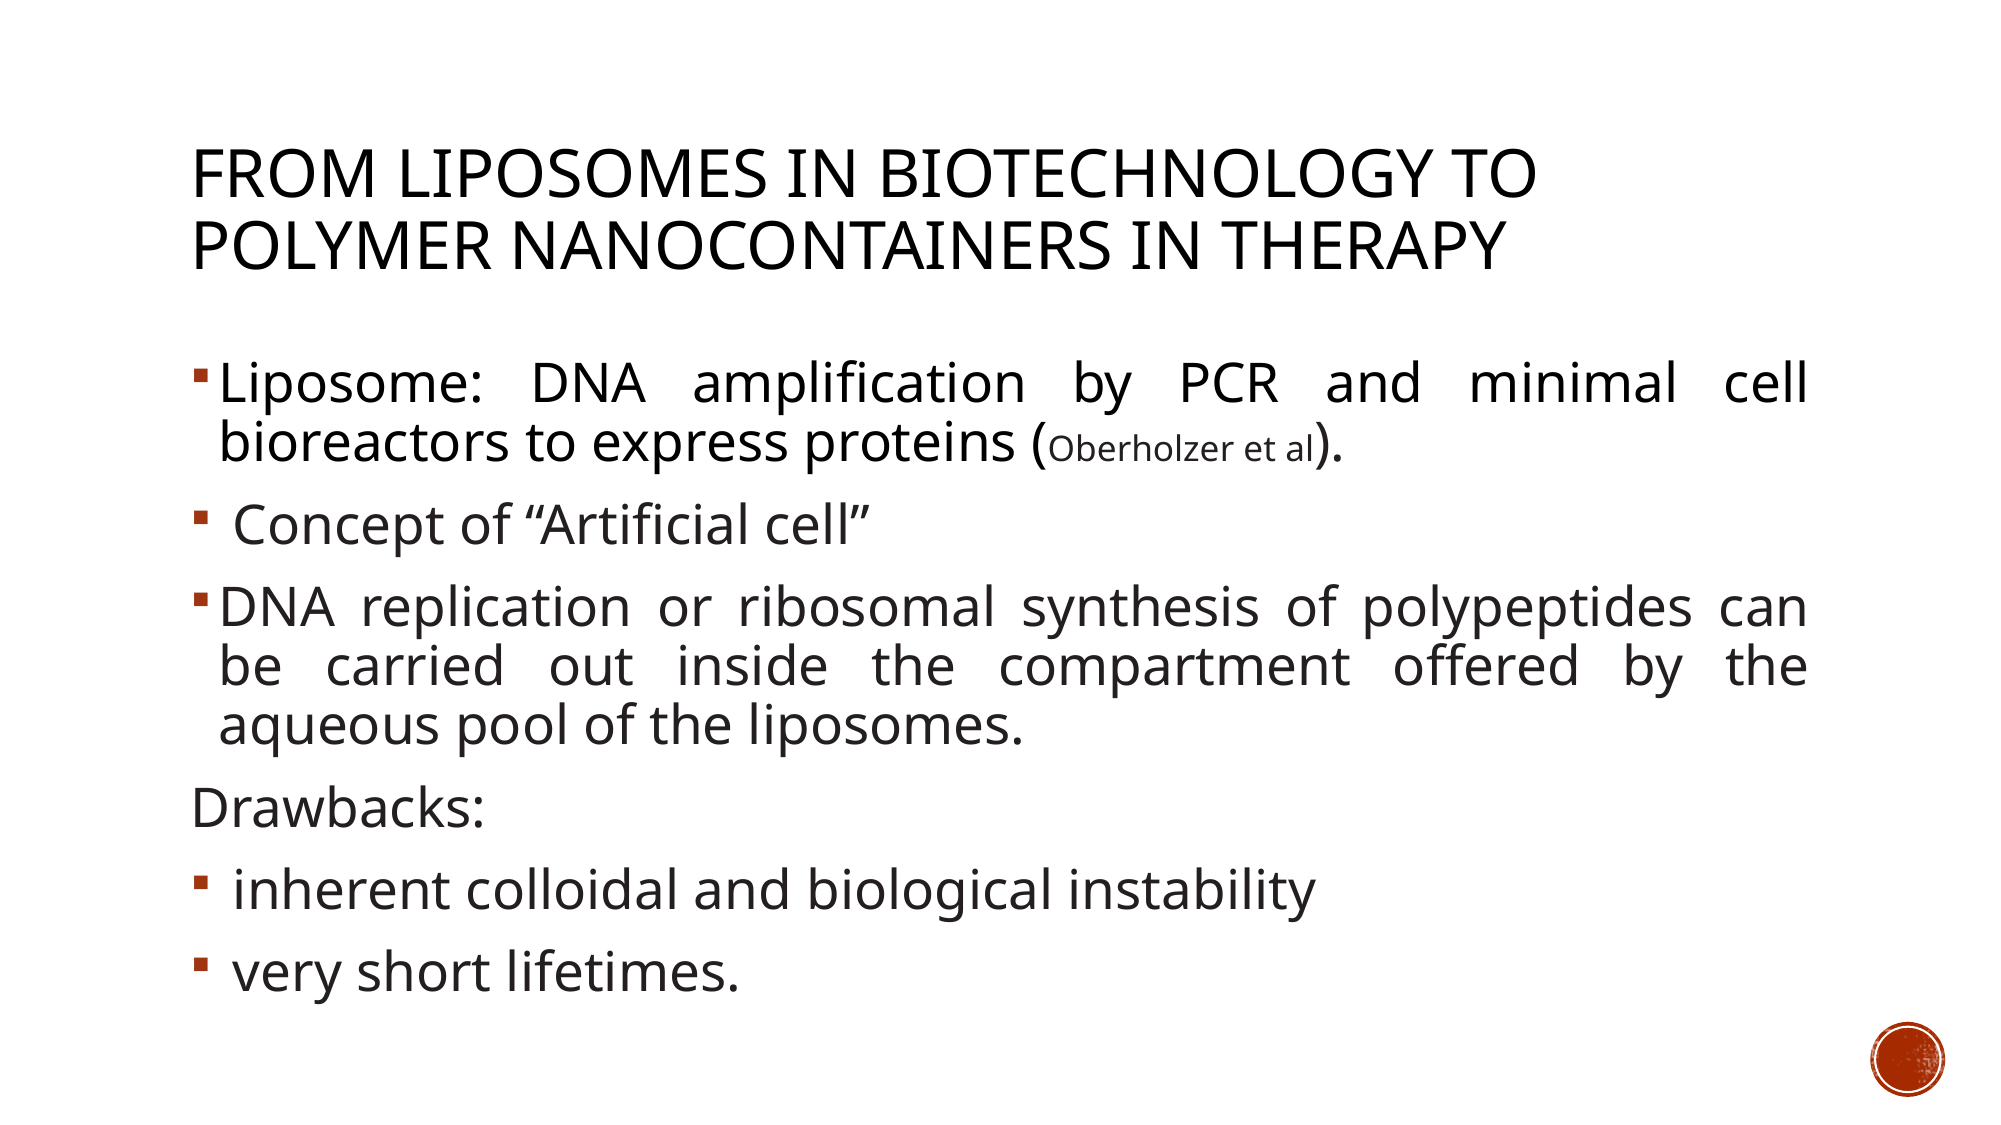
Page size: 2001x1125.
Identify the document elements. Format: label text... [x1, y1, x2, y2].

title From Liposomes in Biotechnology to Polymer Nanocontainers in Therapy [175, 79, 1826, 344]
list Liposome: DNA amplification by PCR and minimal cell bioreactors to express proteins (Oberholzer et al). Concept of “Artificial cell” DNA replication or ribosomal synthesis of polypeptides can be carried out inside the compartment offered by the aqueous pool of the liposomes. Drawbacks: inherent colloidal and biological instability very short lifetimes. [175, 348, 1826, 1013]
